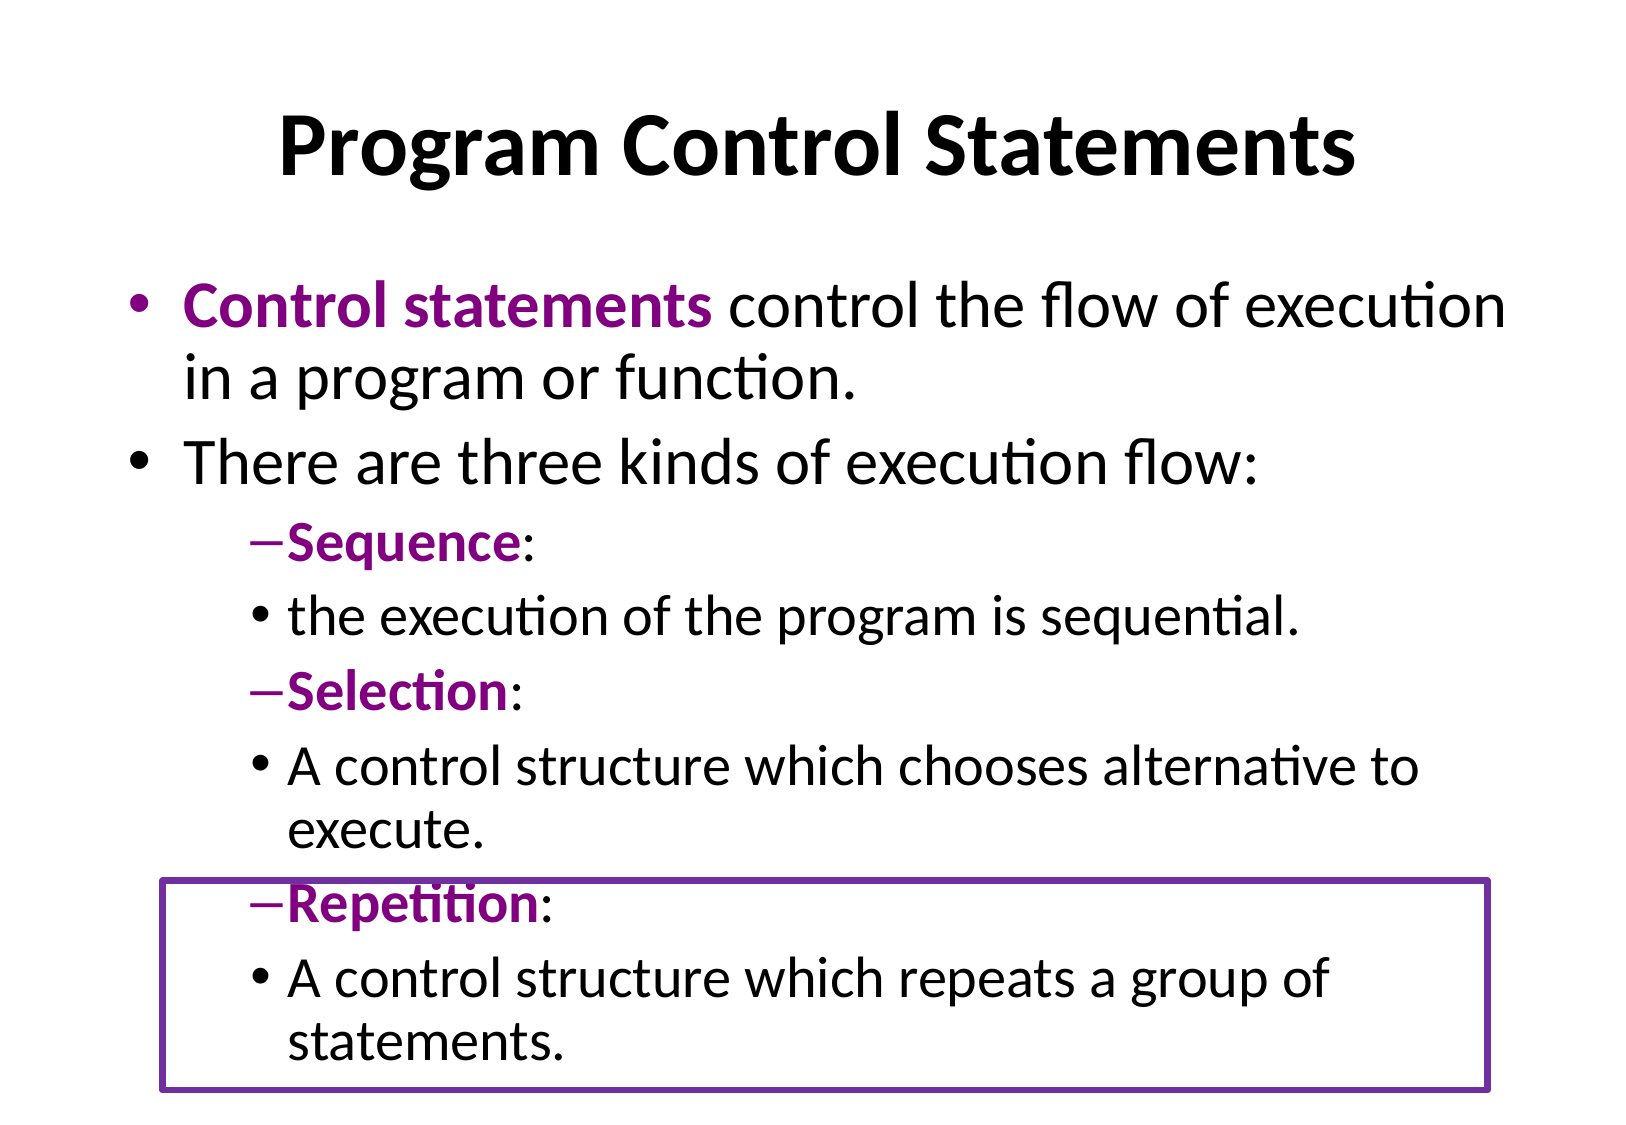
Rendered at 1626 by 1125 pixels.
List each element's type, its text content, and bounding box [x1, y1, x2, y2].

text_box [162, 880, 1488, 1091]
title Program Control Statements [112, 45, 1525, 233]
list Control statements control the flow of execution in a program or function. There are three kinds of execution flow: Sequence: the execution of the program is sequential. Selection: A control structure which chooses alternative to execute. Repetition: A control structure which repeats a group of statements. [112, 262, 1525, 1063]
